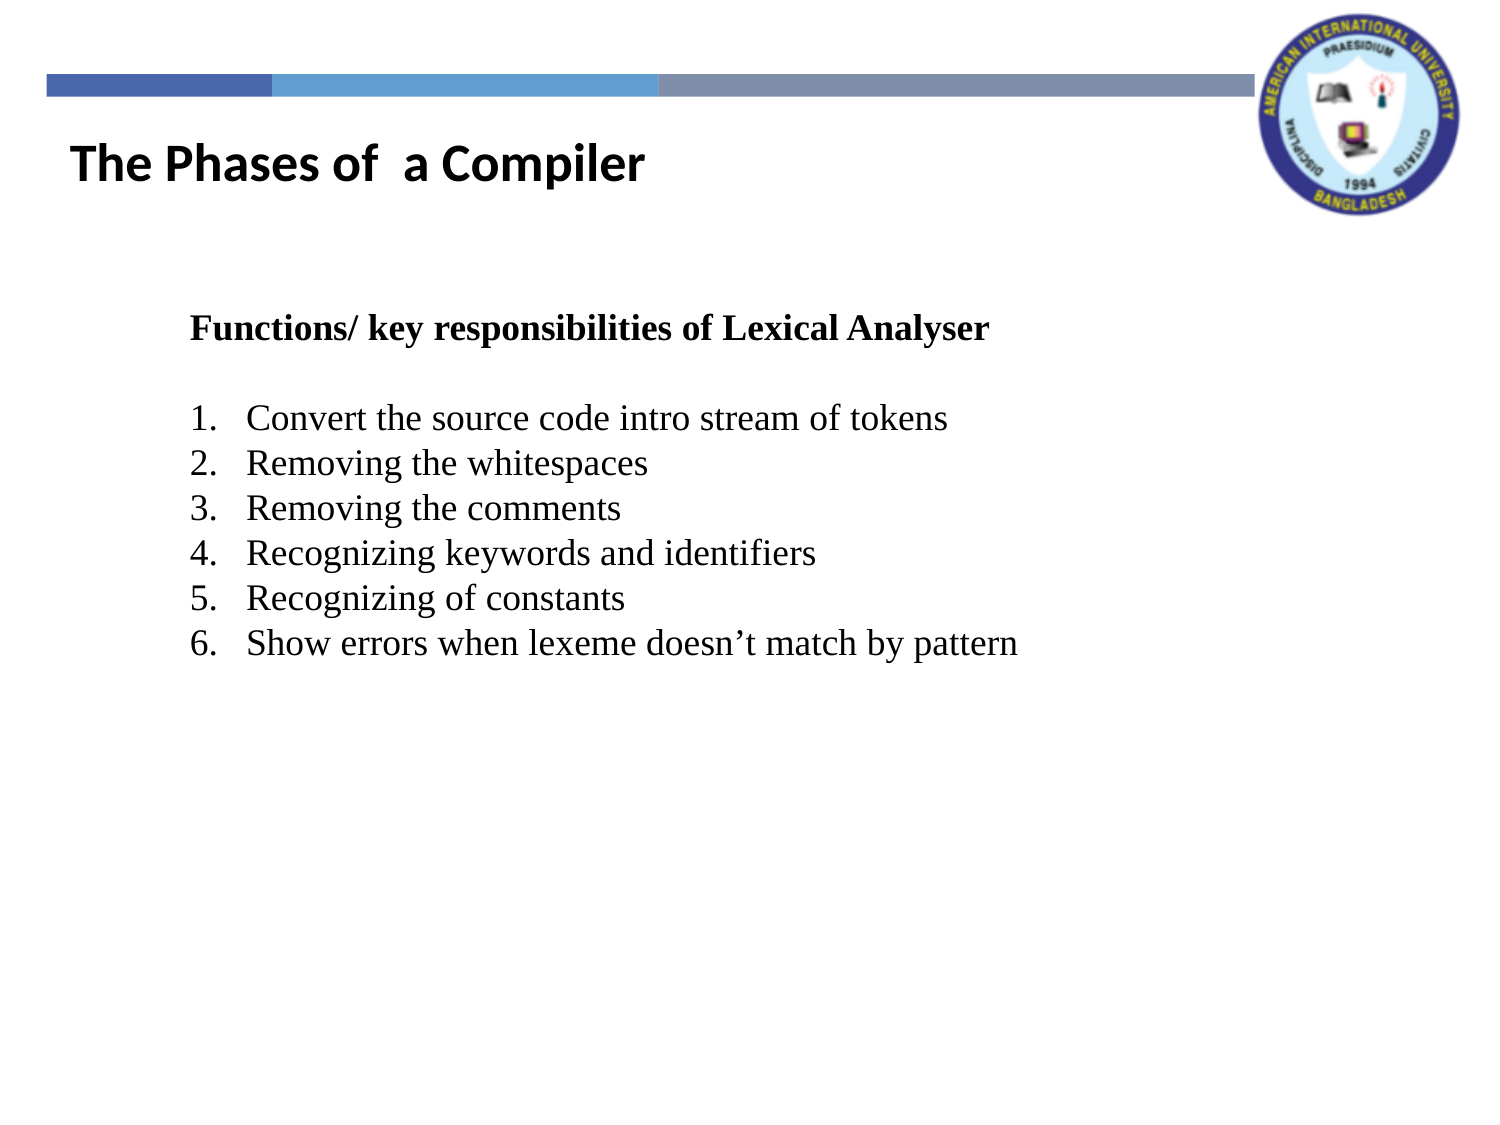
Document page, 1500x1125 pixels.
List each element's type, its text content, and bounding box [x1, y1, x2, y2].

text_box Functions/ key responsibilities of Lexical Analyser Convert the source code intro stream of tokens Removing the whitespaces Removing the comments Recognizing keywords and identifiers Recognizing of constants Show errors when lexeme doesn’t match by pattern [174, 250, 1427, 896]
text_box The Phases of a Compiler [55, 119, 1129, 201]
picture [1254, 9, 1465, 221]
